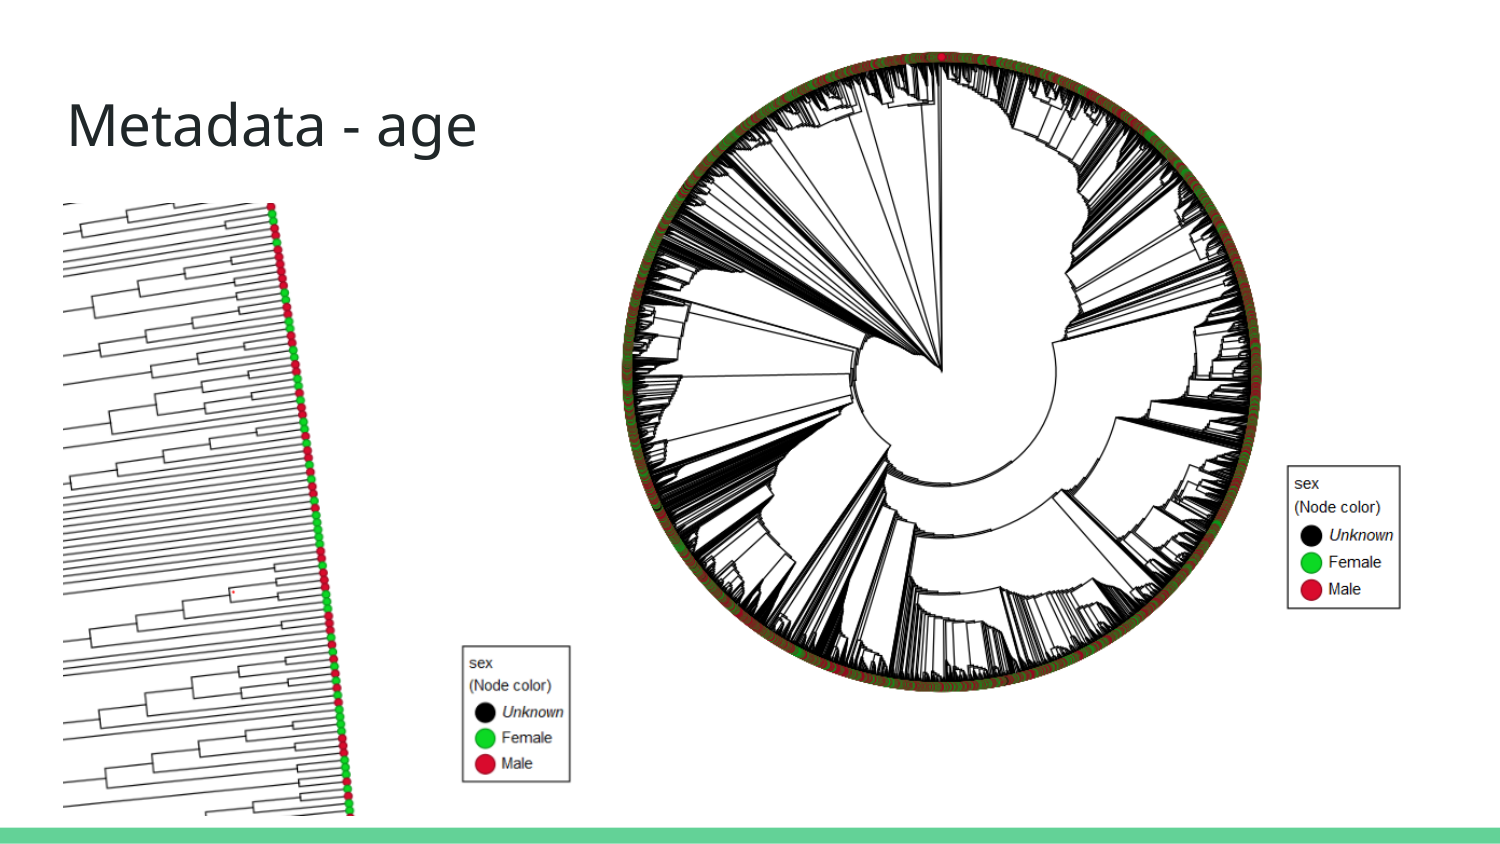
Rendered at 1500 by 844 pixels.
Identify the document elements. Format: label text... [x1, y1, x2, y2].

title Metadata - age [51, 72, 551, 167]
picture [62, 0, 1500, 816]
